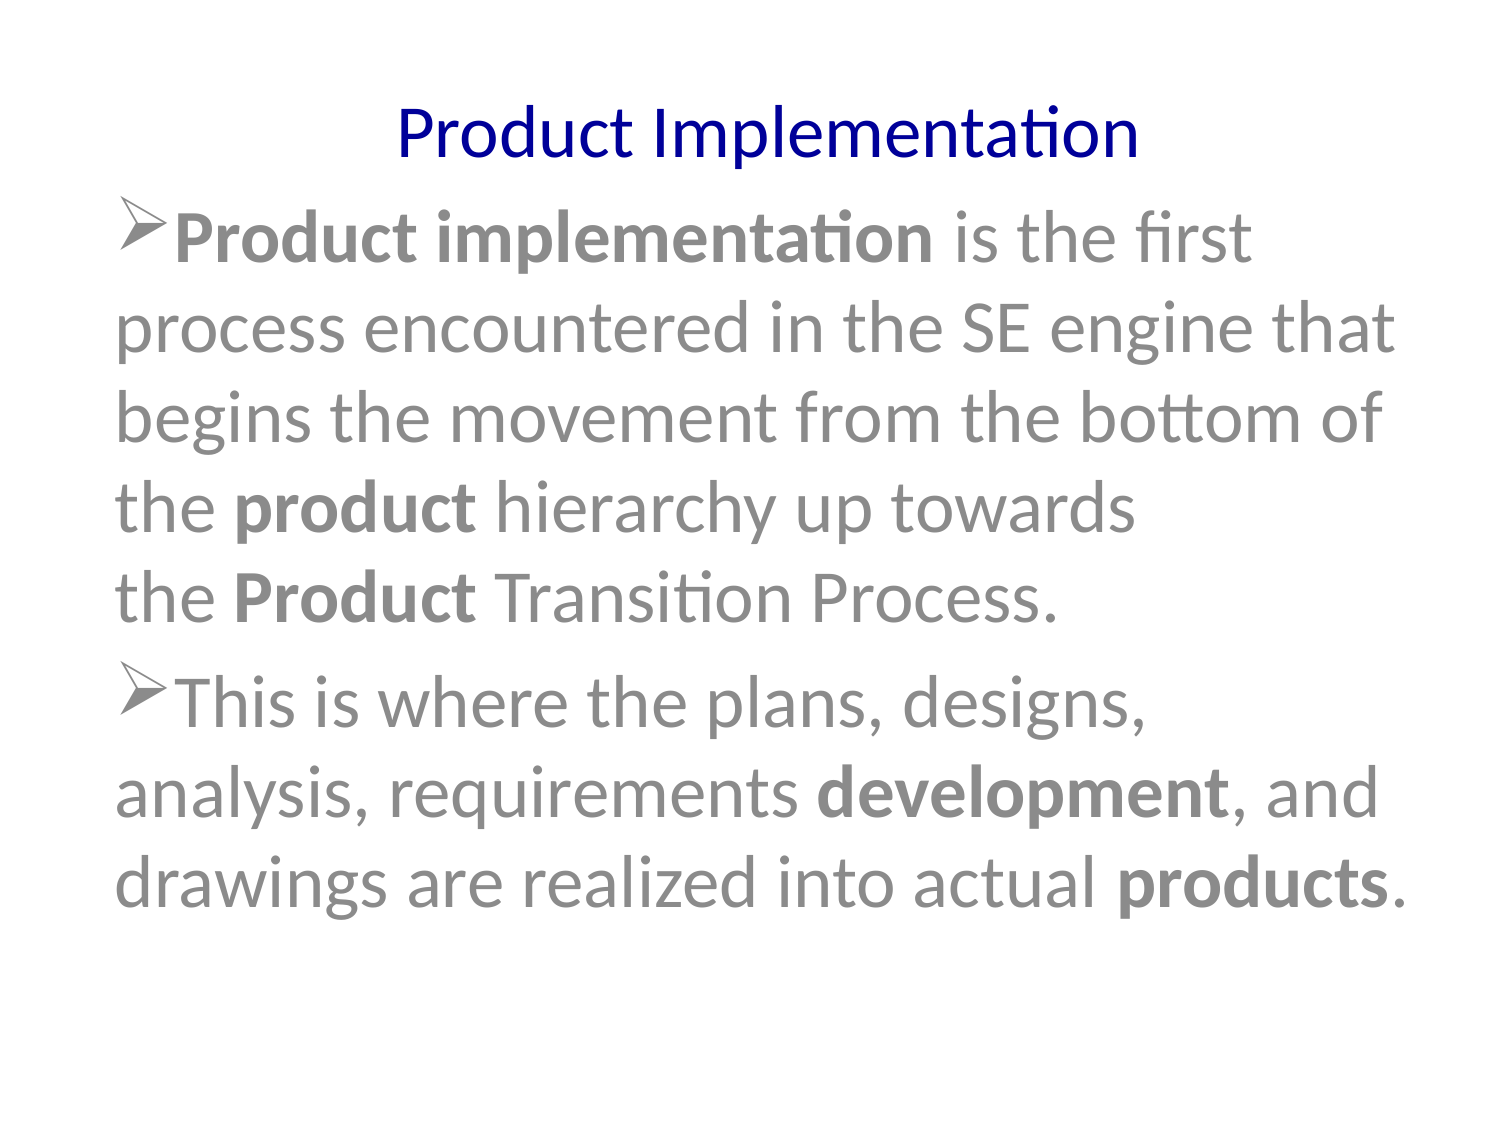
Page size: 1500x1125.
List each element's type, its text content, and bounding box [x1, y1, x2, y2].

subtitle Product Implementation Product implementation is the first process encountered in the SE engine that begins the movement from the bottom of the product hierarchy up towards the Product Transition Process. This is where the plans, designs, analysis, requirements development, and drawings are realized into actual products. [99, 75, 1438, 1013]
